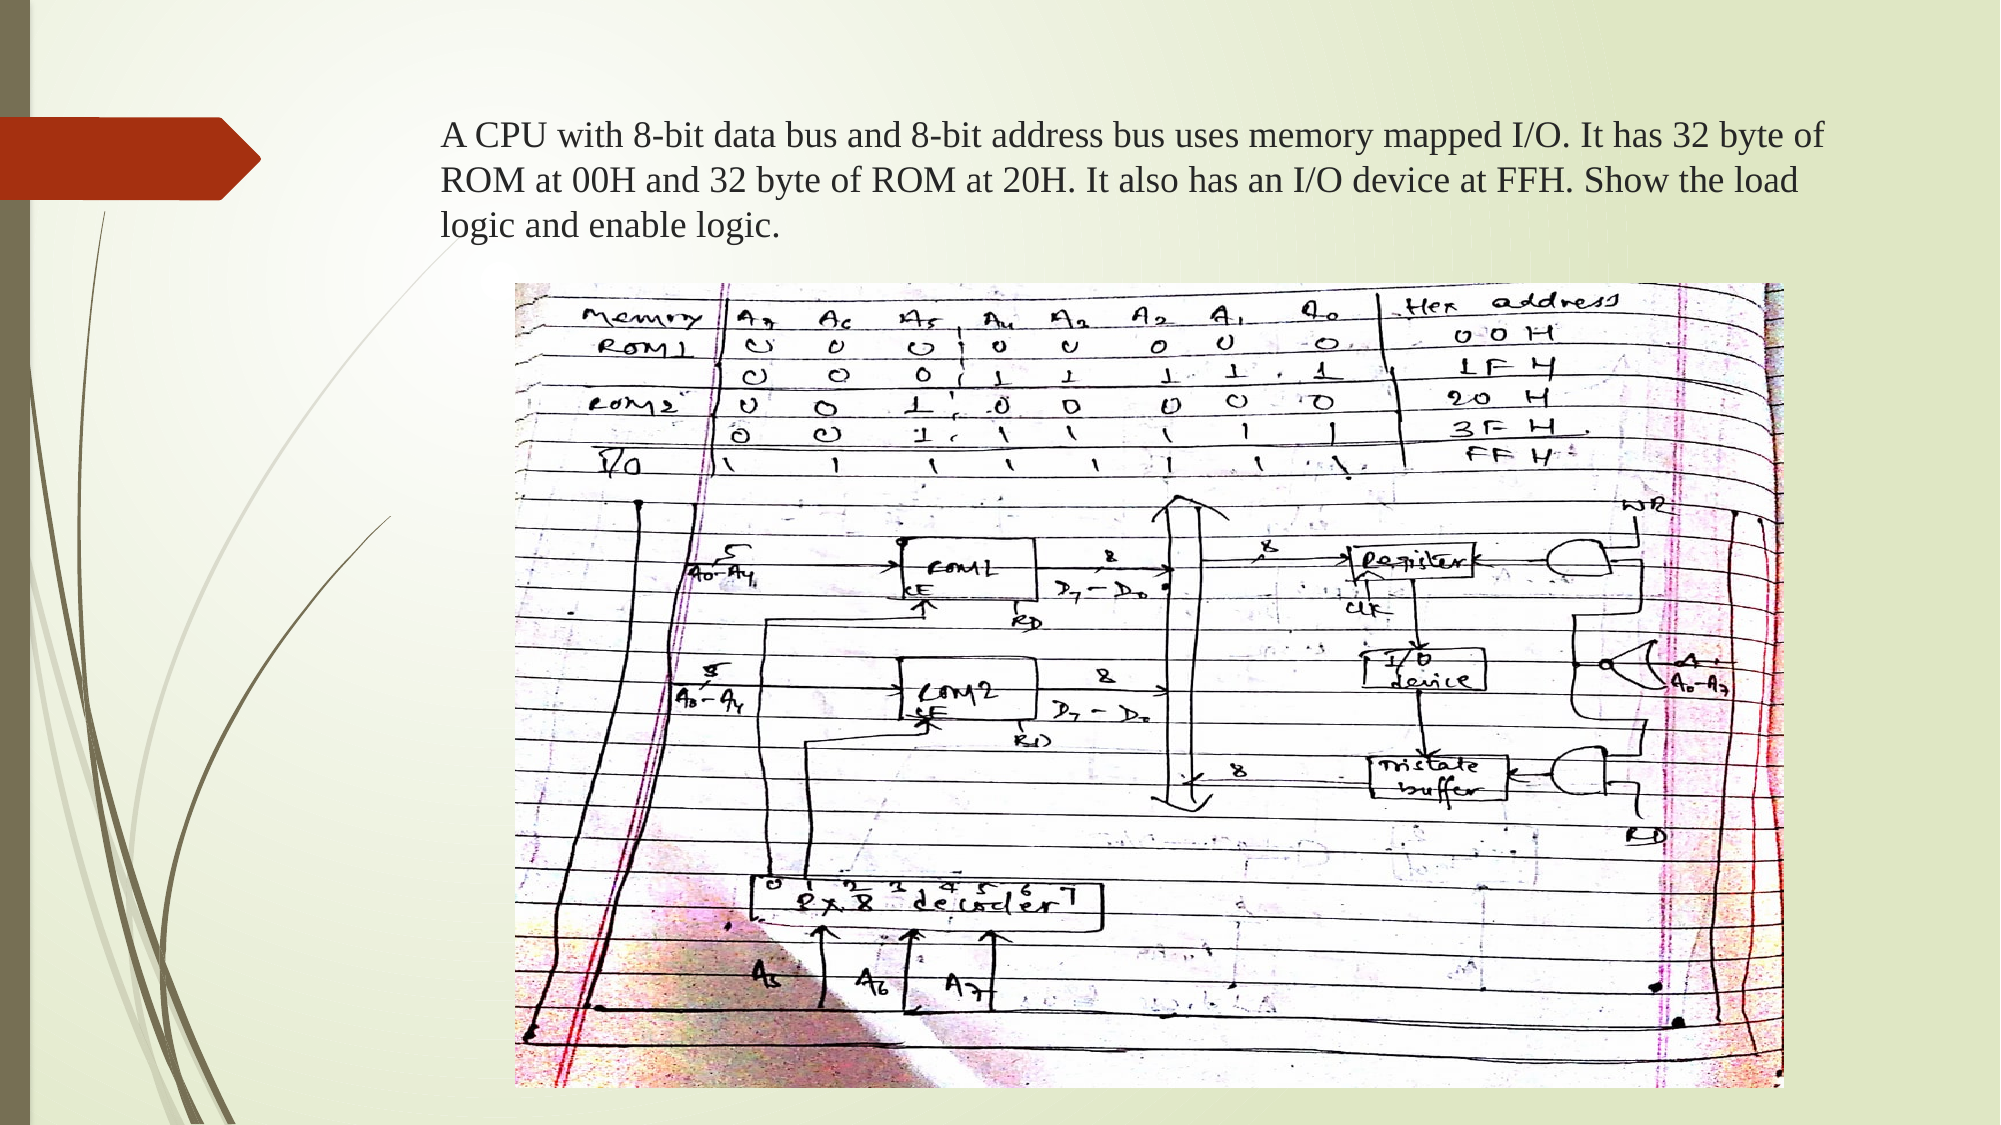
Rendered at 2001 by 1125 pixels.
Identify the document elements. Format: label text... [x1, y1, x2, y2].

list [515, 282, 1784, 1089]
title A CPU with 8-bit data bus and 8-bit address bus uses memory mapped I/O. It has 32 byte of ROM at 00H and 32 byte of ROM at 20H. It also has an I/O device at FFH. Show the load logic and enable logic. [425, 102, 1888, 313]
